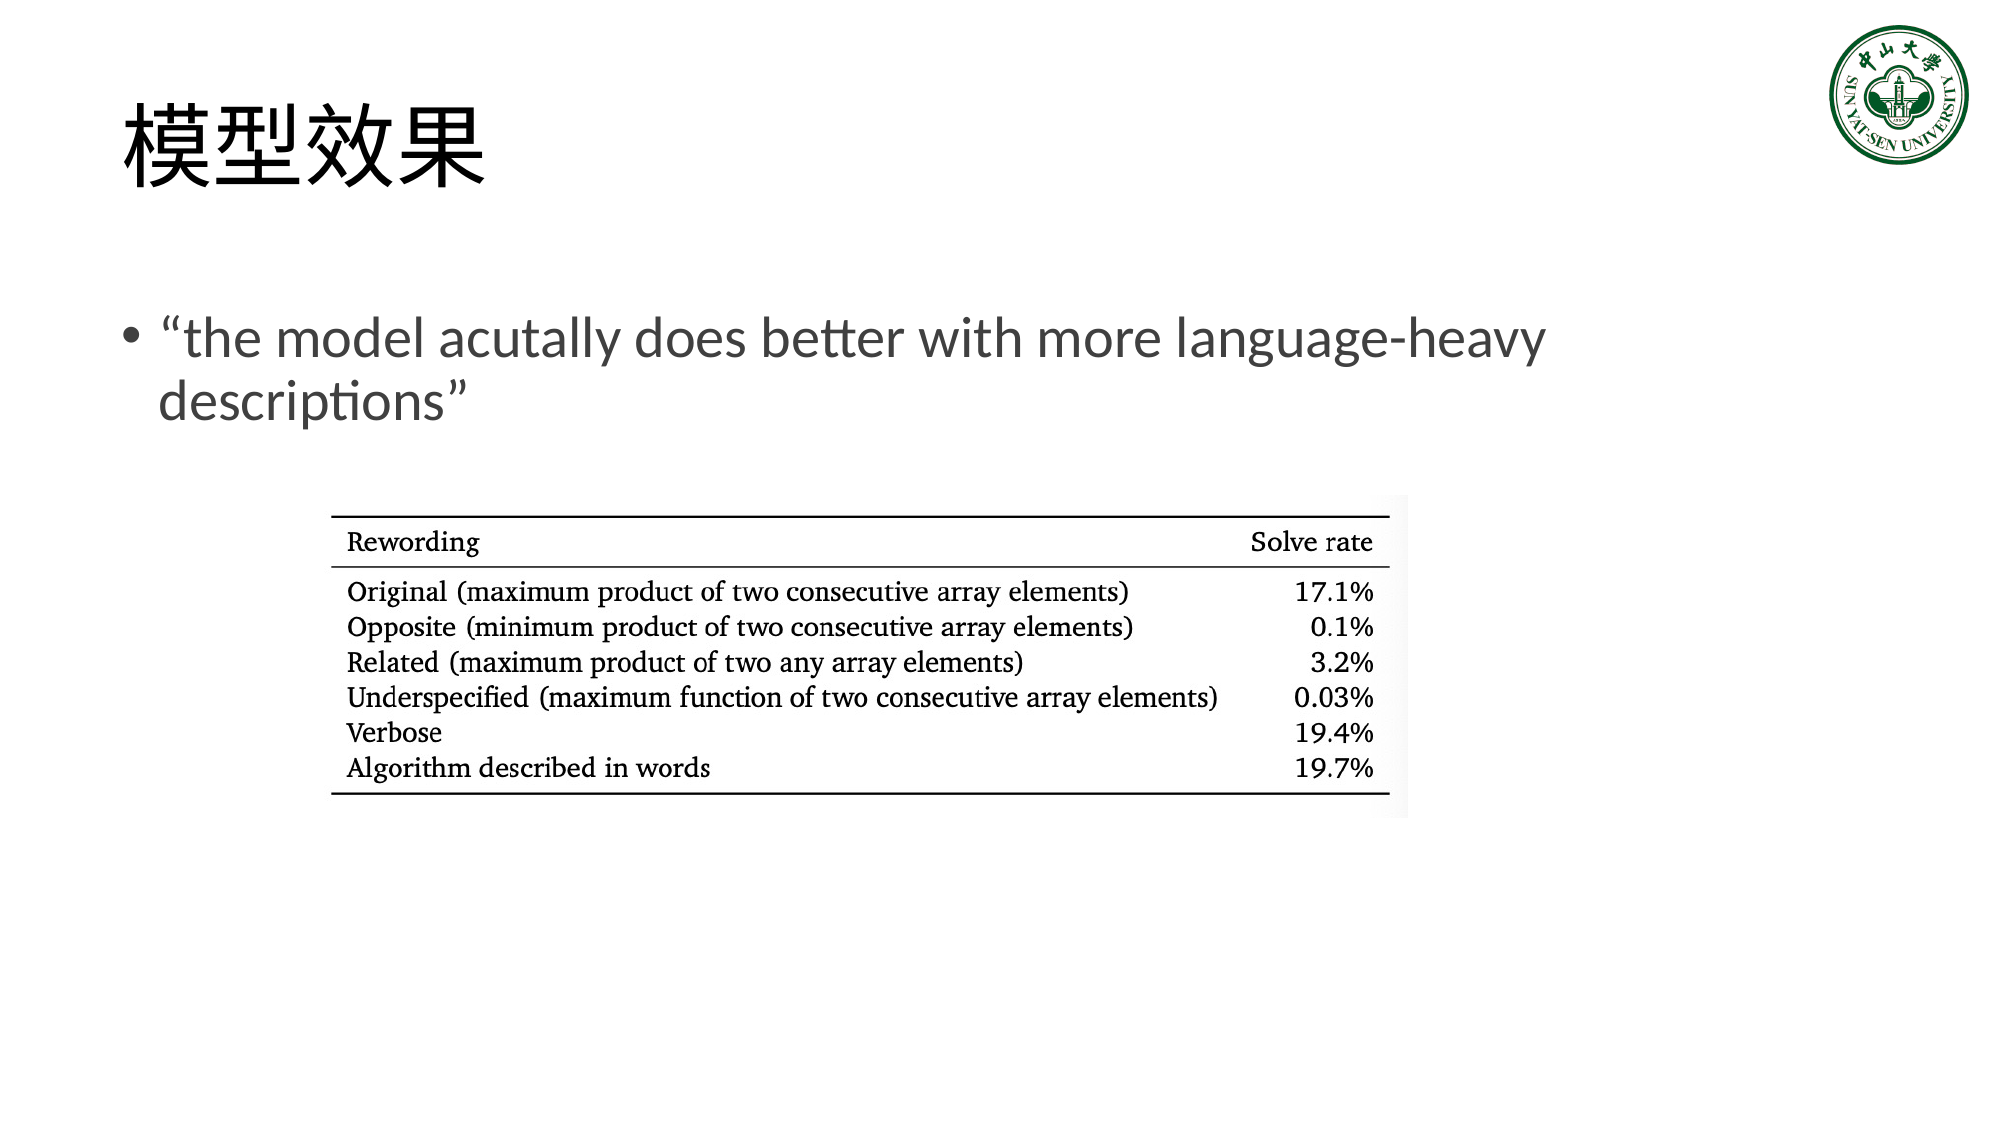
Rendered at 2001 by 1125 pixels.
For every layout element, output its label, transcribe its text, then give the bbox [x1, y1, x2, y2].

picture [1829, 25, 1969, 165]
title 模型效果 [106, 42, 1832, 260]
list “the model acutally does better with more language-heavy descriptions” [106, 299, 1832, 1014]
picture [316, 495, 1408, 818]
